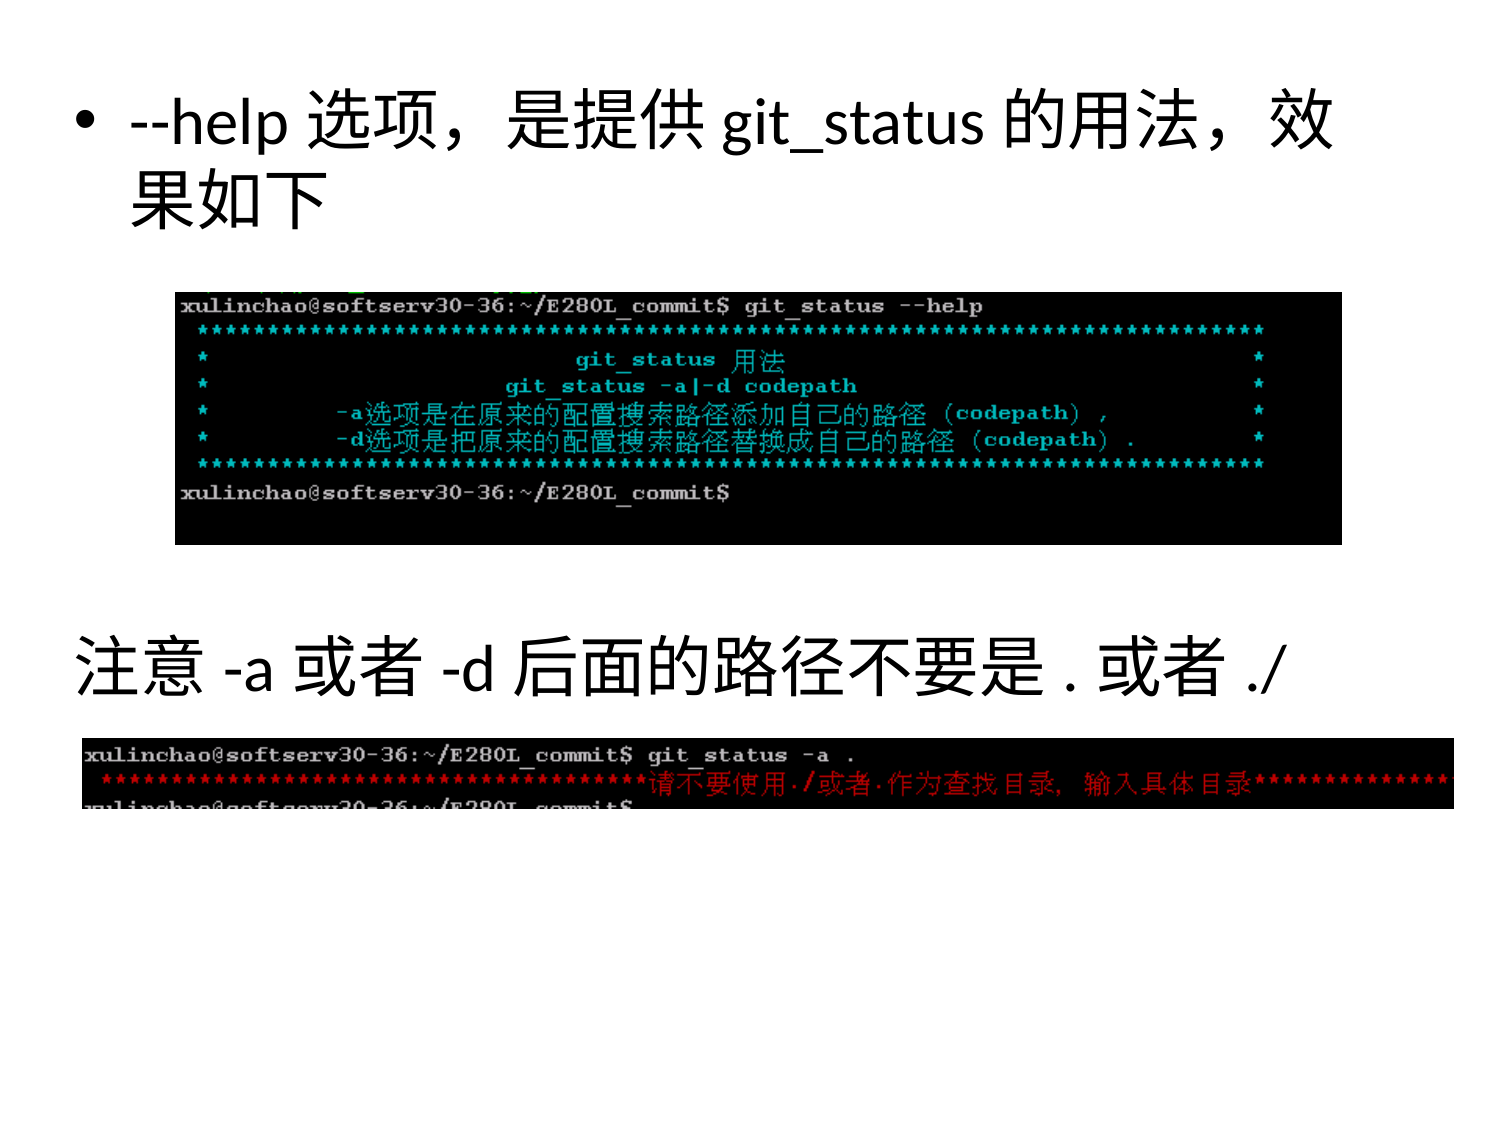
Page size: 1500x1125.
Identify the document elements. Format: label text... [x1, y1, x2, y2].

picture [175, 292, 1342, 545]
list --help选项，是提供git_status的用法，效果如下 注意-a或者-d后面的路径不要是.或者./ [58, 70, 1409, 907]
picture [81, 737, 1454, 809]
